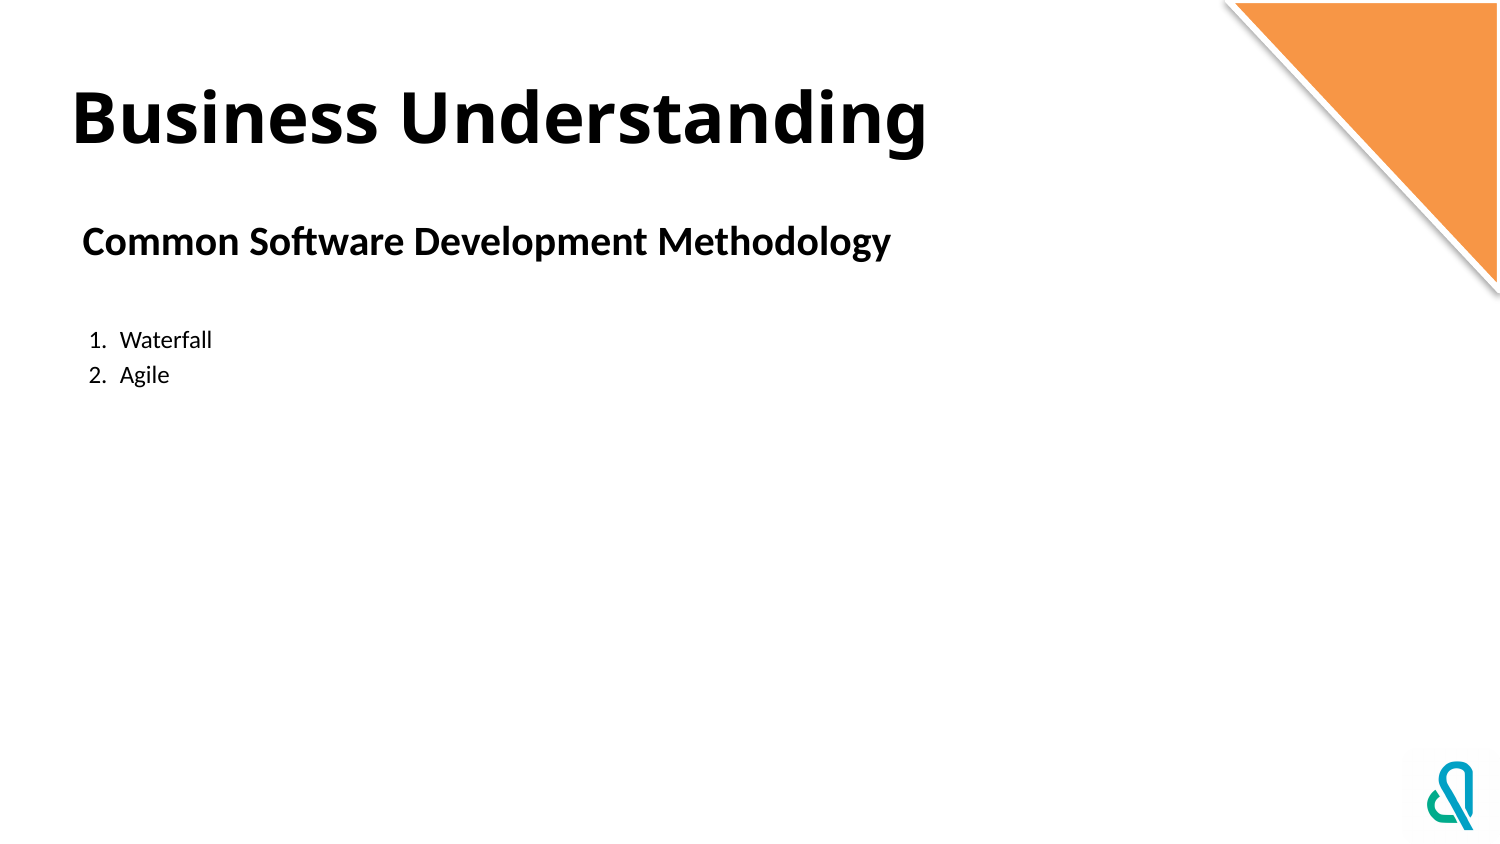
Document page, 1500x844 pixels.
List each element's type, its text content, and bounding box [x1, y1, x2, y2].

text_box Waterfall Agile [74, 281, 1425, 396]
text_box [1402, 748, 1500, 844]
title Business Understanding [68, 71, 1182, 215]
text_box Common Software Development Methodology [74, 206, 1134, 272]
text_box [1227, 0, 1500, 291]
